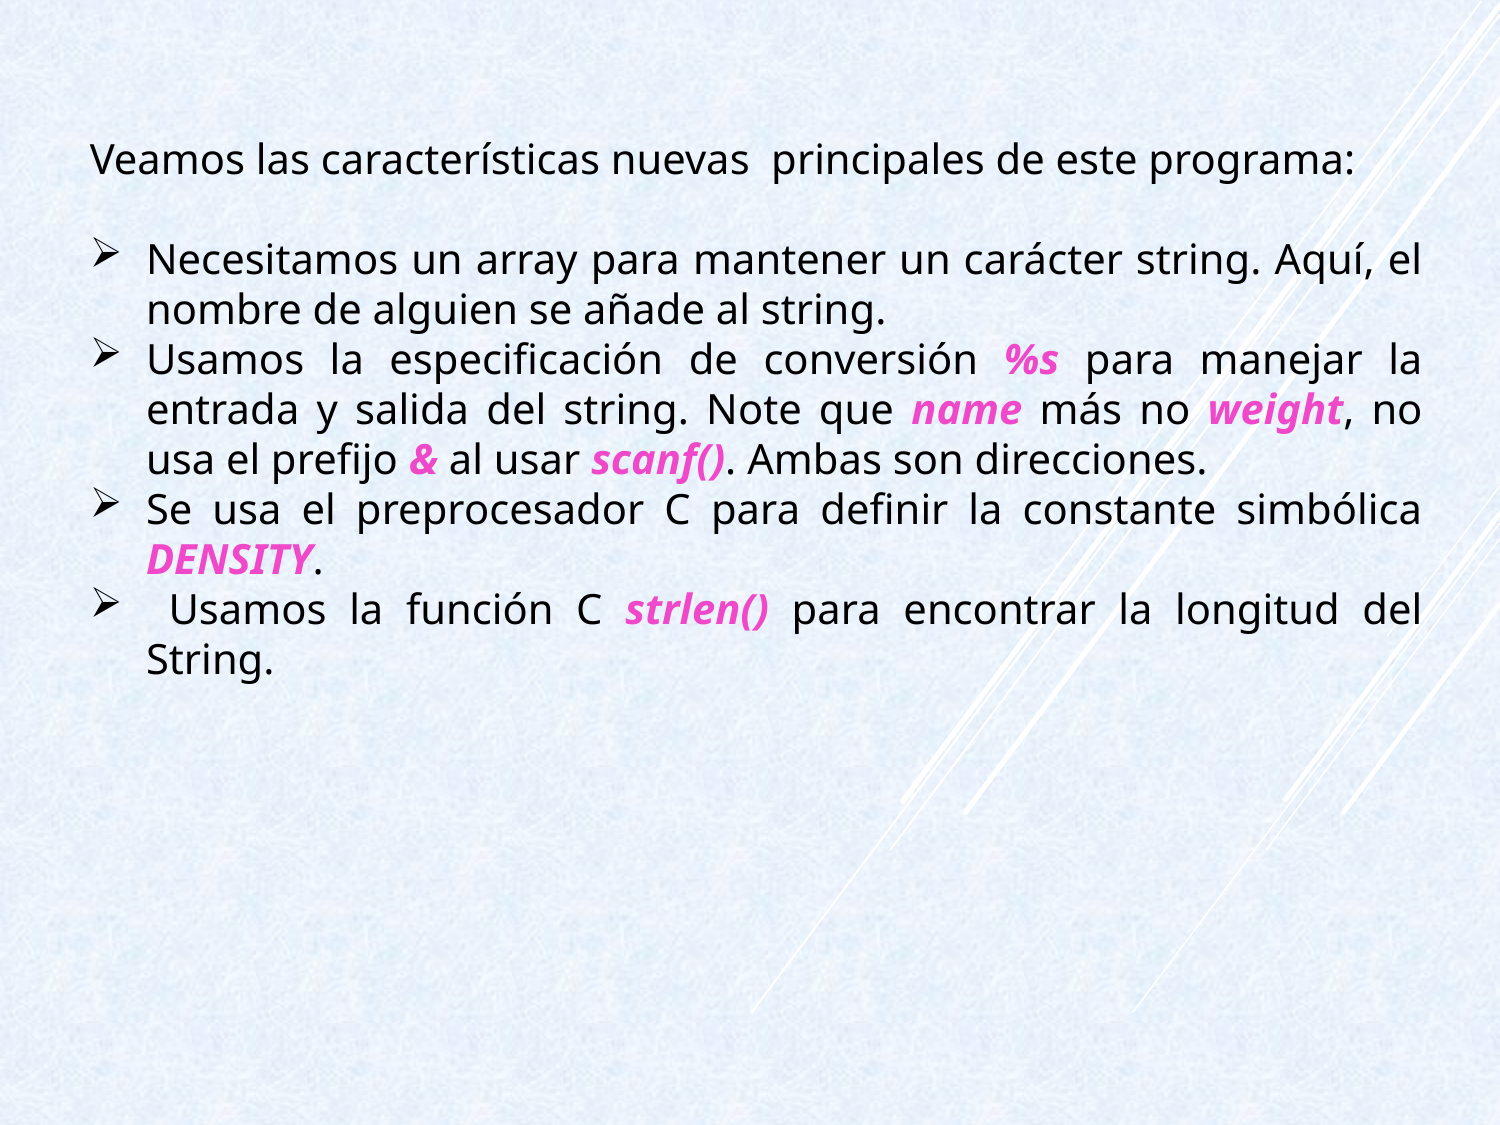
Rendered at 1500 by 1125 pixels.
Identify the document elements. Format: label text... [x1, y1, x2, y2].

text_box Veamos las características nuevas principales de este programa: Necesitamos un array para mantener un carácter string. Aquí, el nombre de alguien se añade al string. Usamos la especificación de conversión %s para manejar la entrada y salida del string. Note que name más no weight, no usa el prefijo & al usar scanf(). Ambas son direcciones. Se usa el preprocesador C para definir la constante simbólica DENSITY. Usamos la función C strlen() para encontrar la longitud del String. [74, 125, 1438, 891]
